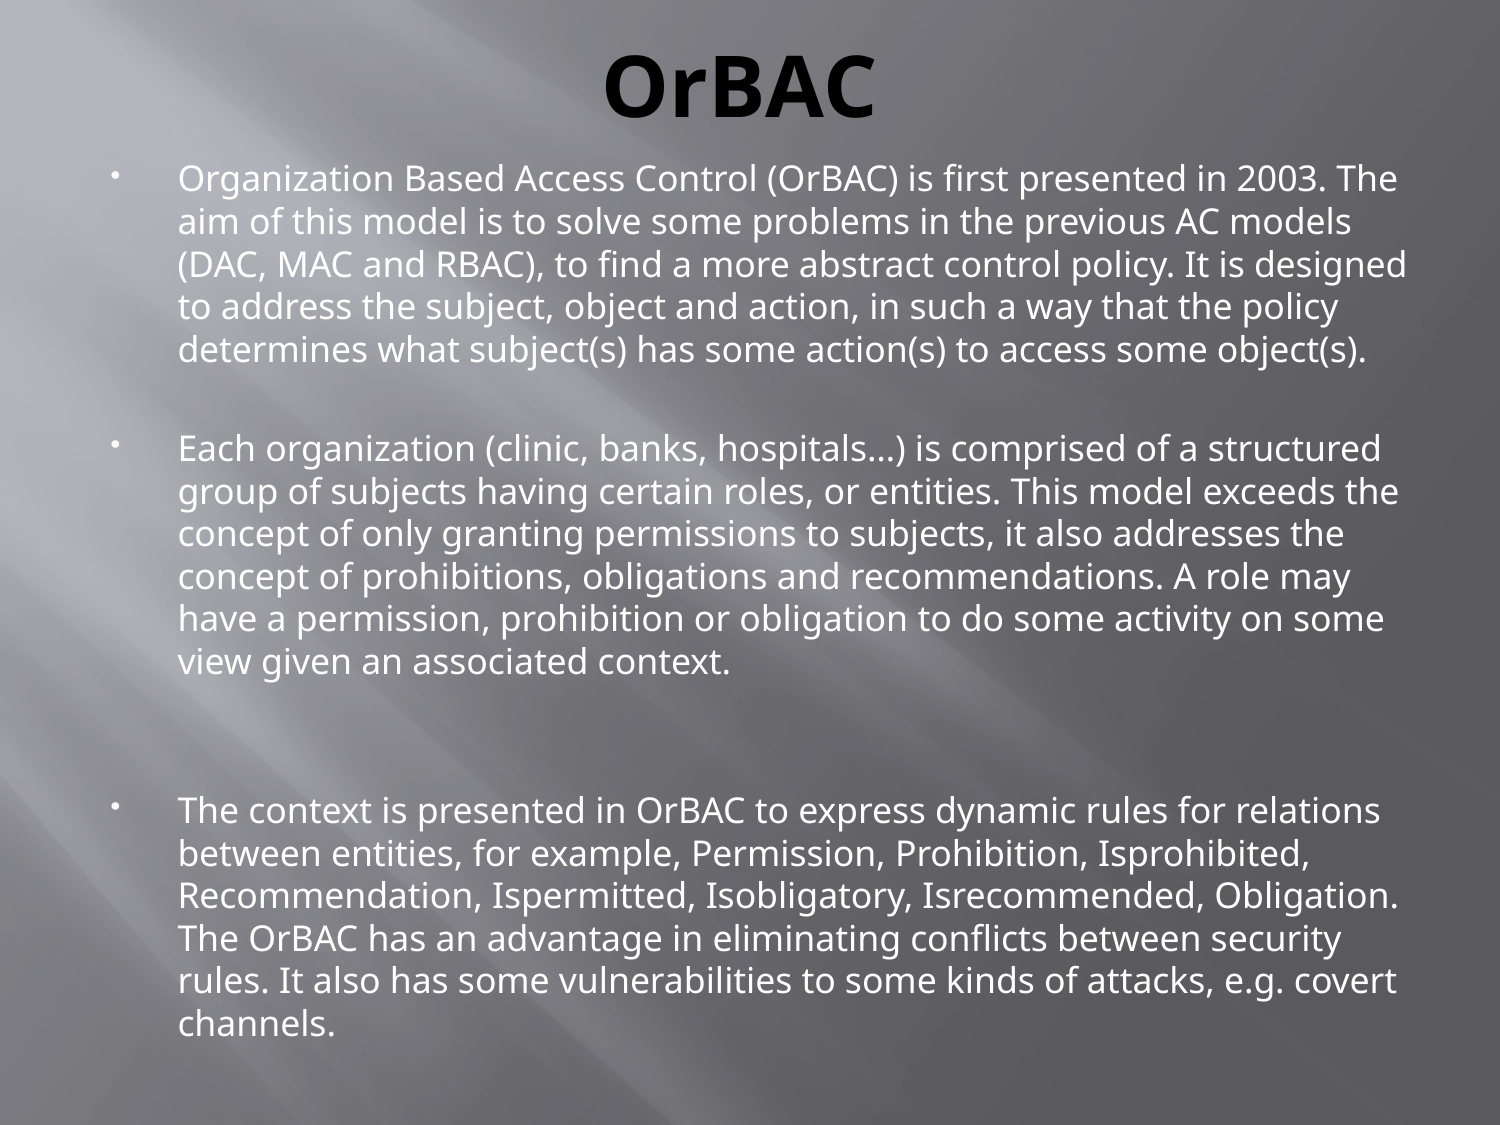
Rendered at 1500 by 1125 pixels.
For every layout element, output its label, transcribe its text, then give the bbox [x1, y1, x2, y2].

title OrBAC [64, 19, 1415, 147]
list Organization Based Access Control (OrBAC) is first presented in 2003. The aim of this model is to solve some problems in the previous AC models (DAC, MAC and RBAC), to find a more abstract control policy. It is designed to address the subject, object and action, in such a way that the policy determines what subject(s) has some action(s) to access some object(s). Each organization (clinic, banks, hospitals…) is comprised of a structured group of subjects having certain roles, or entities. This model exceeds the concept of only granting permissions to subjects, it also addresses the concept of prohibitions, obligations and recommendations. A role may have a permission, prohibition or obligation to do some activity on some view given an associated context. The context is presented in OrBAC to express dynamic rules for relations between entities, for example, Permission, Prohibition, Isprohibited, Recommendation, Ispermitted, Isobligatory, Isrecommended, Obligation. The OrBAC has an advantage in eliminating conflicts between security rules. It also has some vulnerabilities to some kinds of attacks, e.g. covert channels. [75, 149, 1425, 1083]
